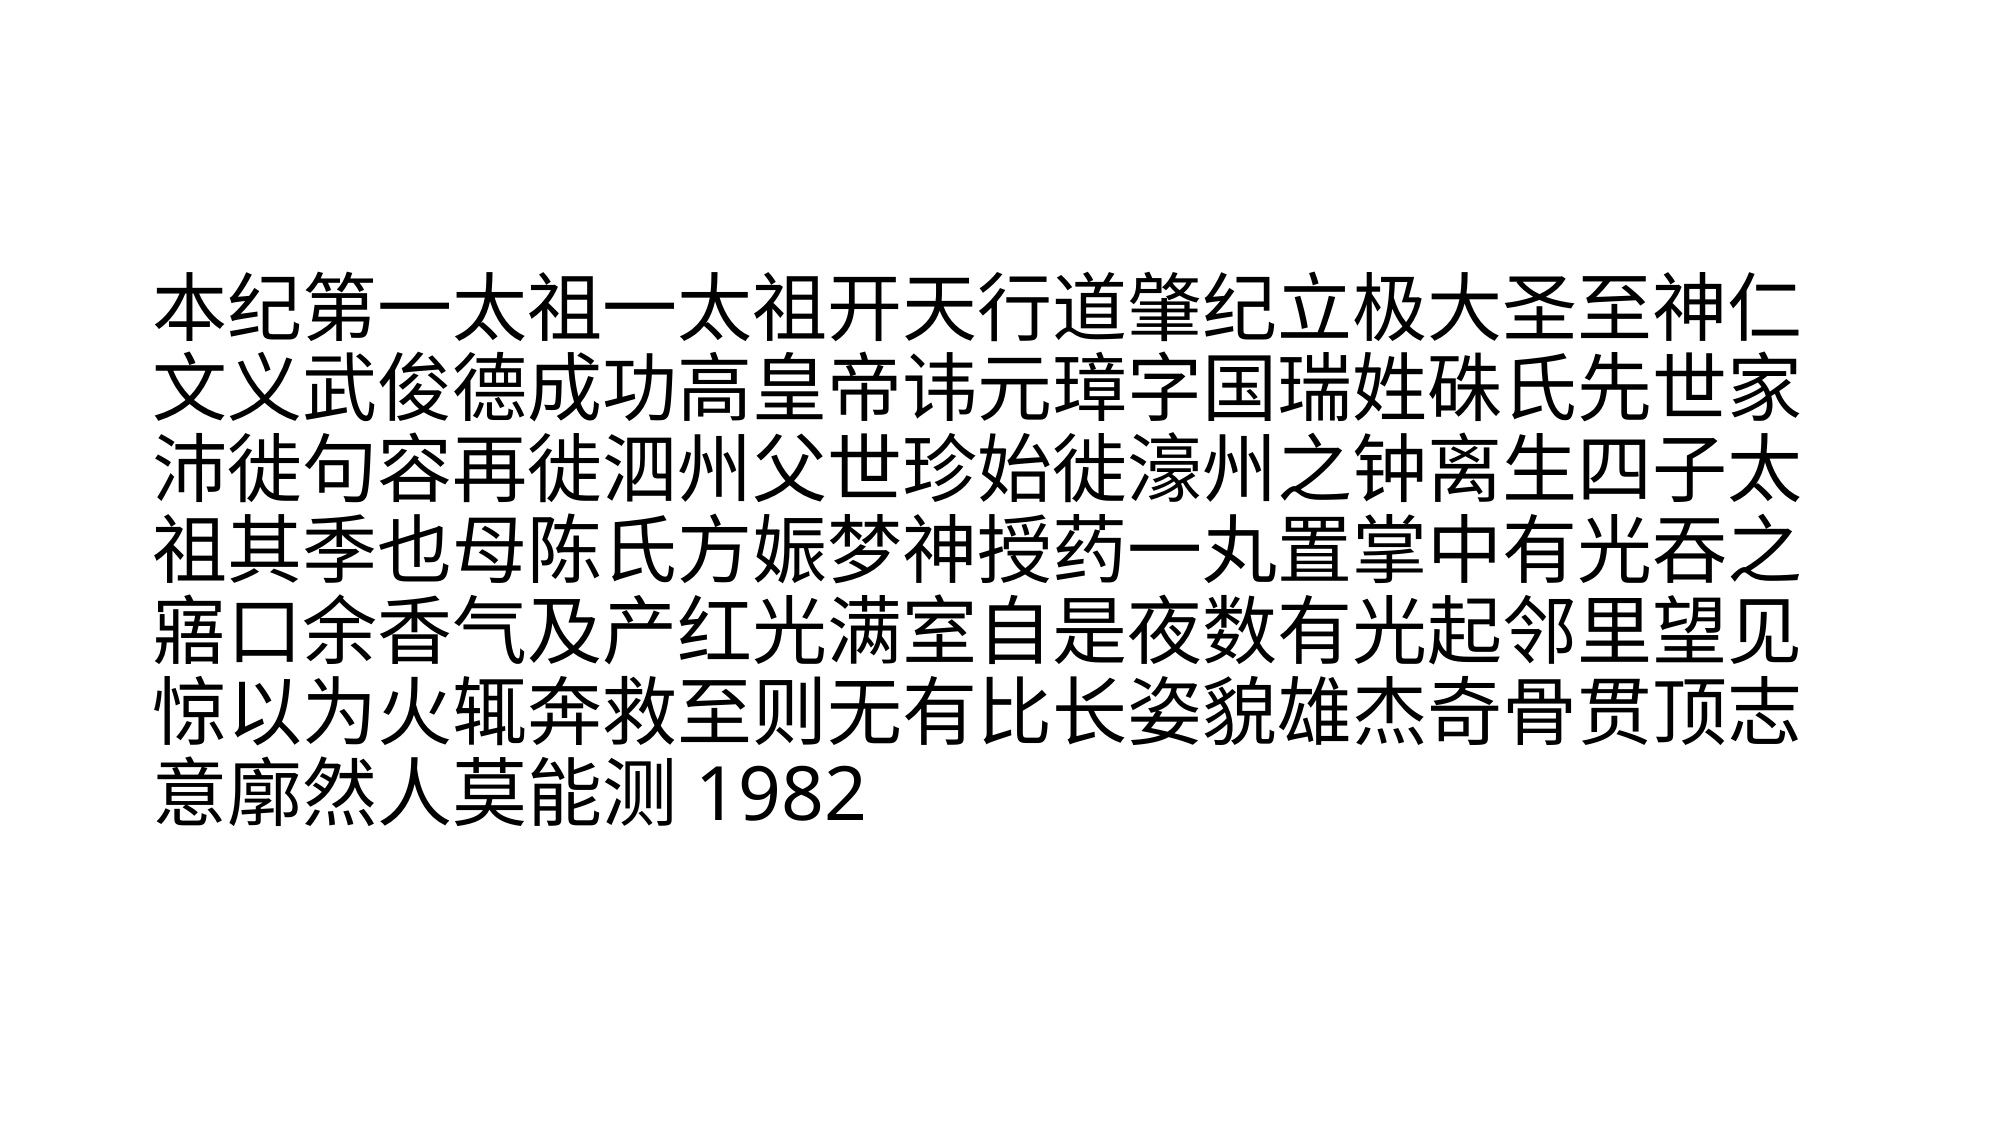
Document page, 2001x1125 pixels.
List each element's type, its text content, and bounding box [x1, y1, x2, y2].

list 本纪第一太祖一太祖开天行道肇纪立极大圣至神仁文义武俊德成功高皇帝讳元璋字国瑞姓硃氏先世家沛徙句容再徙泗州父世珍始徙濠州之钟离生四子太祖其季也母陈氏方娠梦神授药一丸置掌中有光吞之寤口余香气及产红光满室自是夜数有光起邻里望见惊以为火辄奔救至则无有比长姿貌雄杰奇骨贯顶志意廓然人莫能测1982 [137, 262, 1863, 1125]
